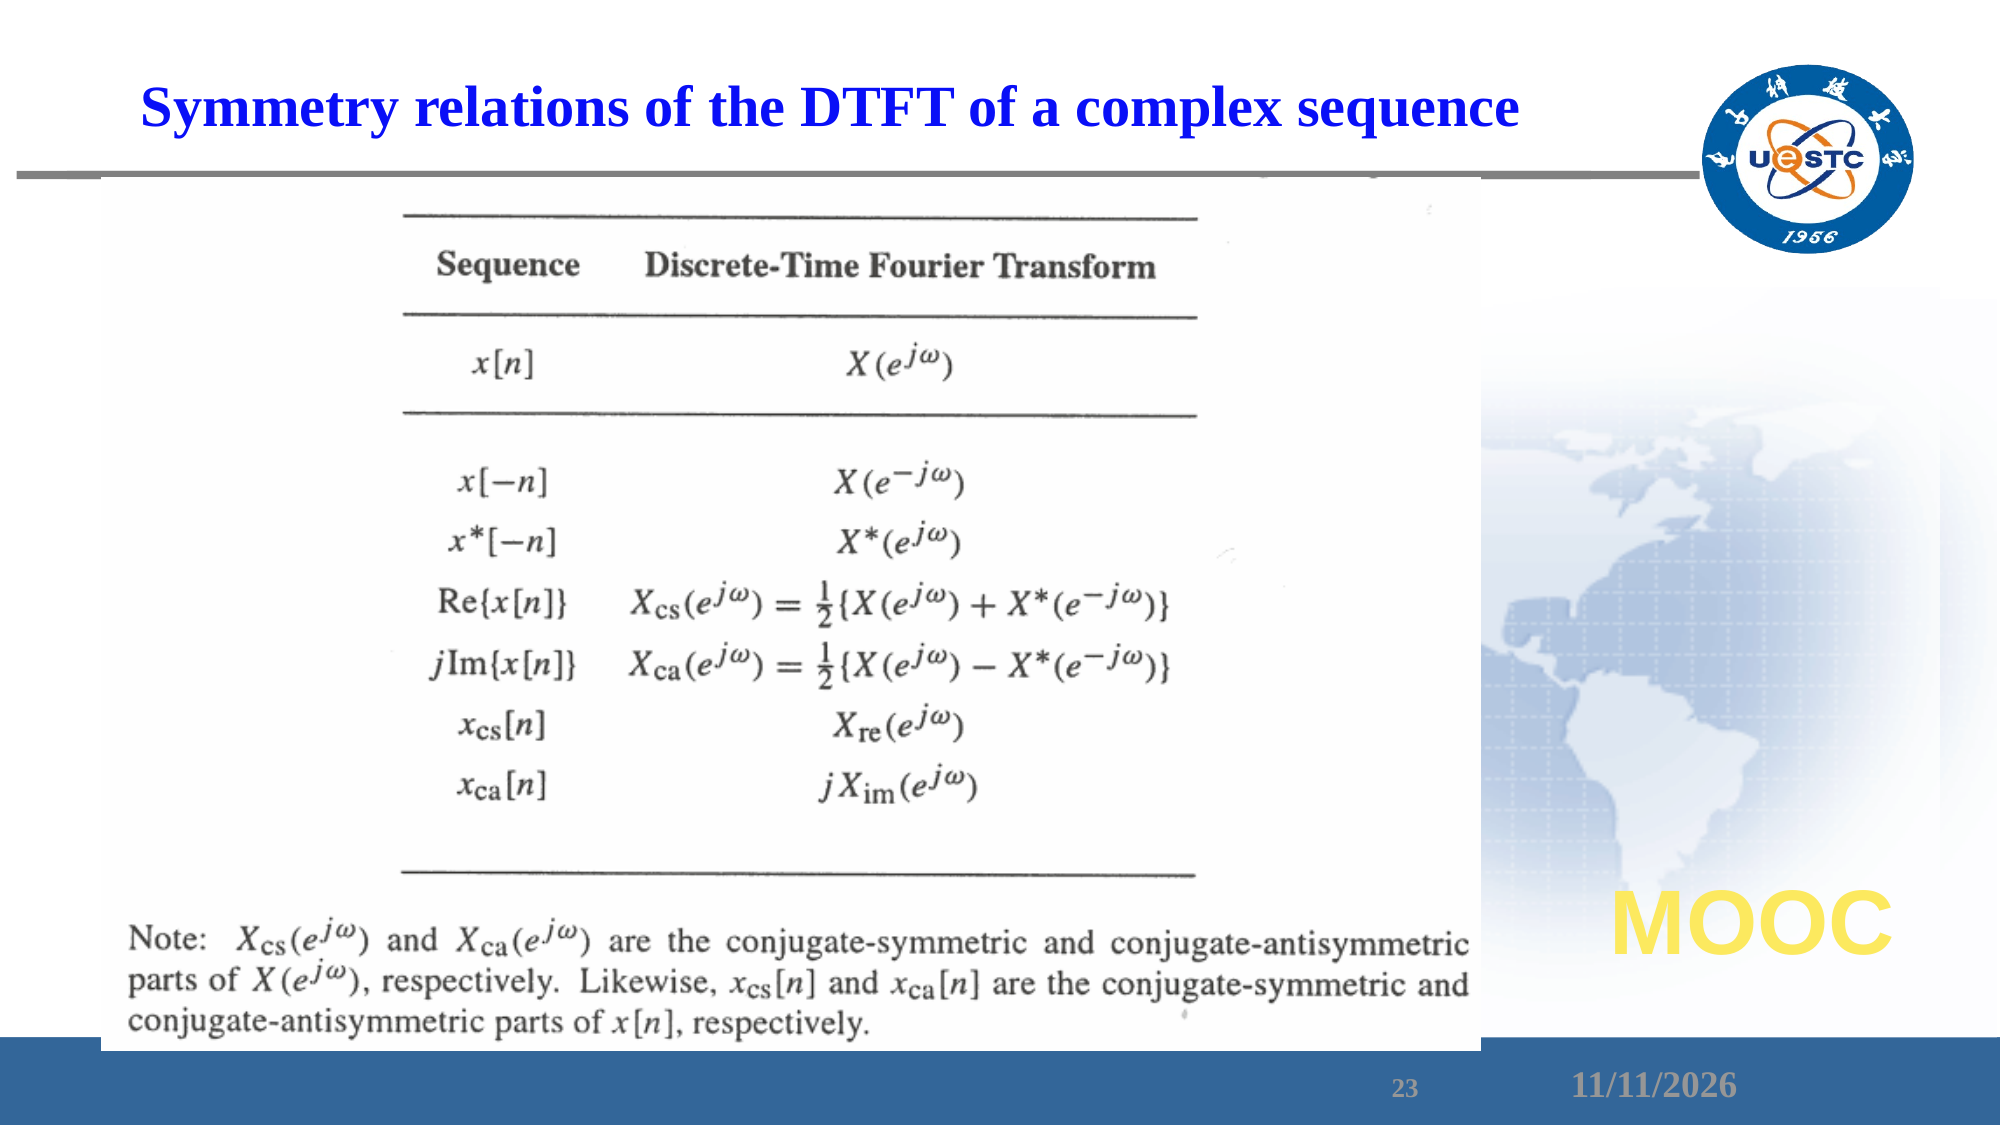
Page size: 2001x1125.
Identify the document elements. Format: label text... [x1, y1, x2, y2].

title Symmetry relations of the DTFT of a complex sequence [125, 54, 1556, 152]
picture [100, 176, 1997, 1052]
picture [1679, 56, 1968, 263]
text_box MOOC [1594, 855, 1910, 981]
